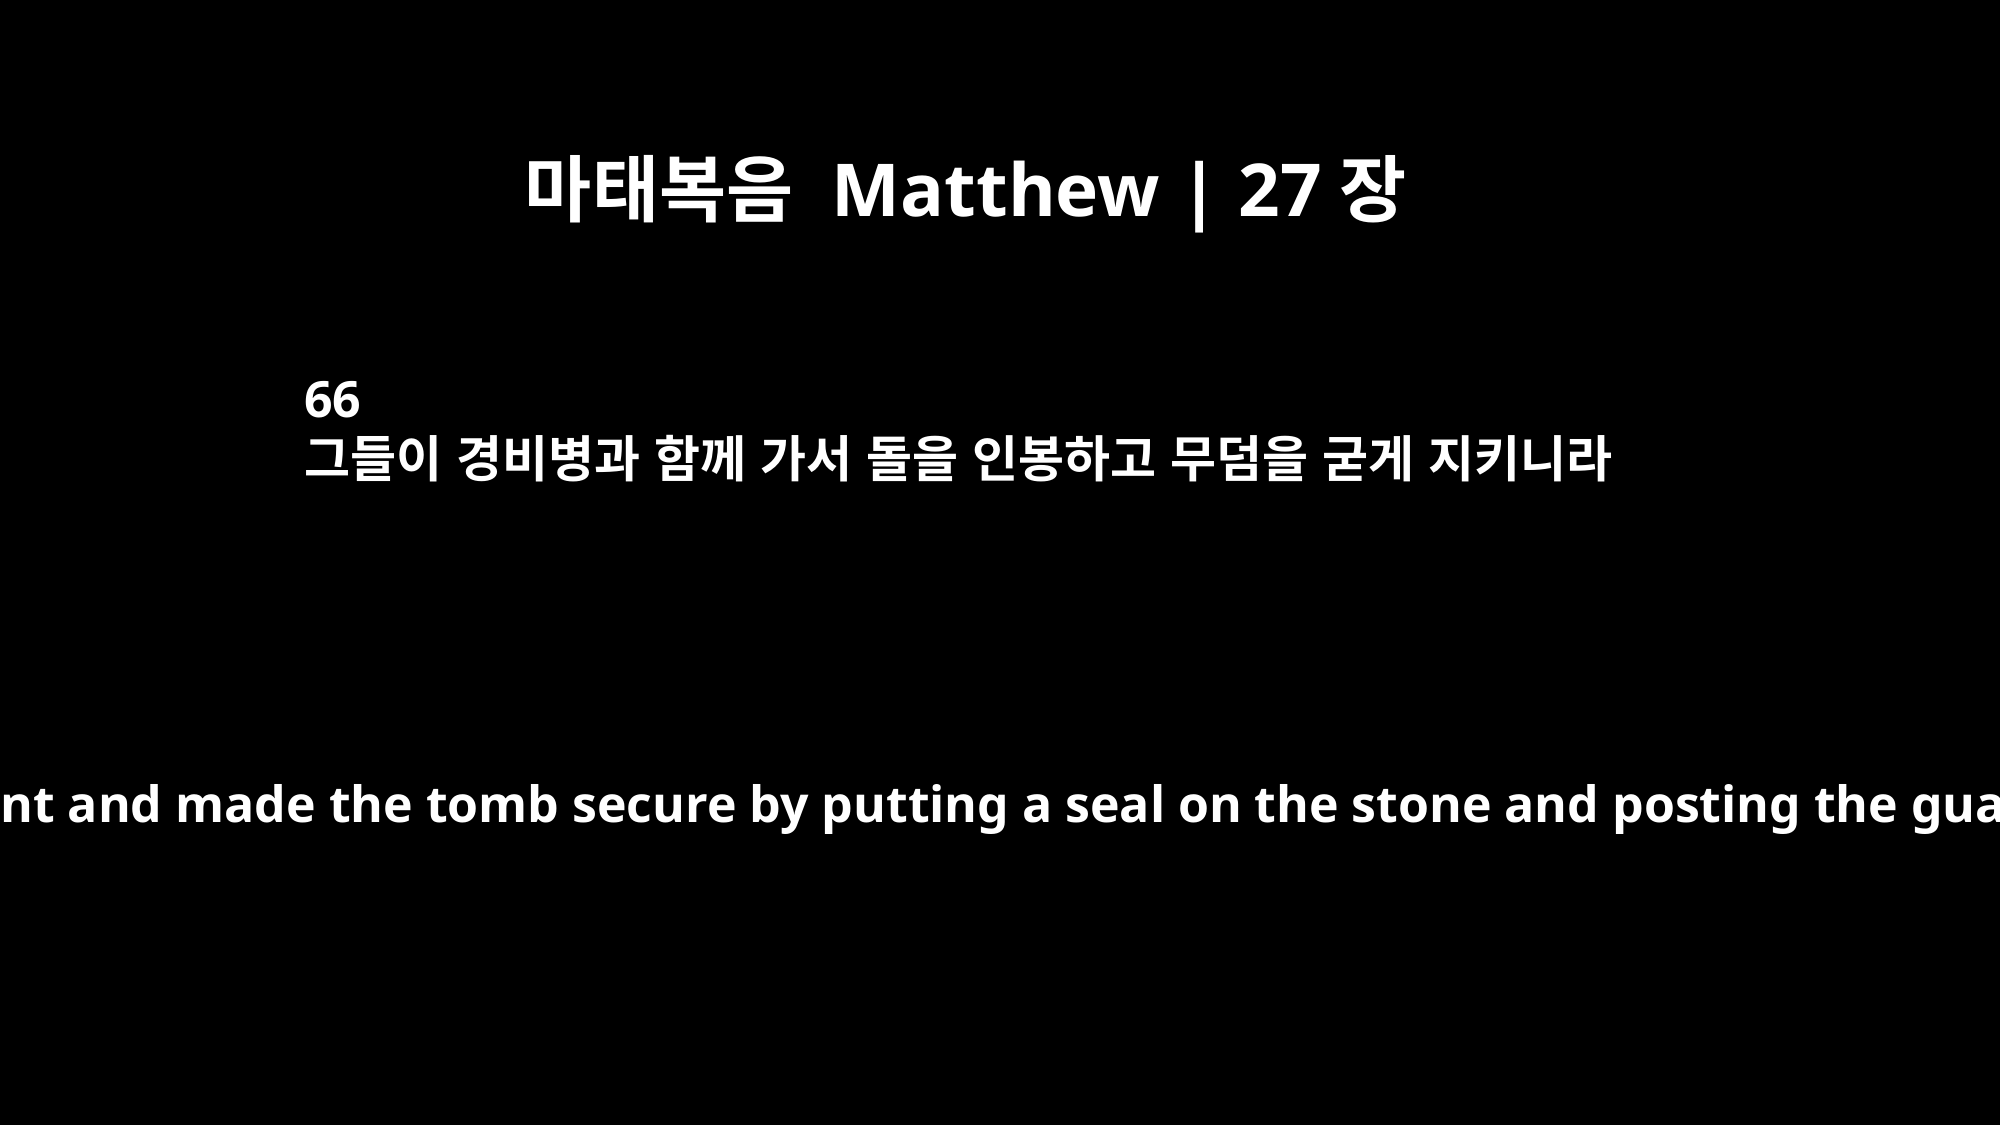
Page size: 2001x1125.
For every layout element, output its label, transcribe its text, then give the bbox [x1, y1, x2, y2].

text_box So they went and made the tomb secure by putting a seal on the stone and posting the guard. [0, 764, 2000, 840]
text_box 마태복음 Matthew | 27장 [510, 136, 1422, 239]
text_box 66 그들이 경비병과 함께 가서 돌을 인봉하고 무덤을 굳게 지키니라 [289, 359, 1628, 495]
